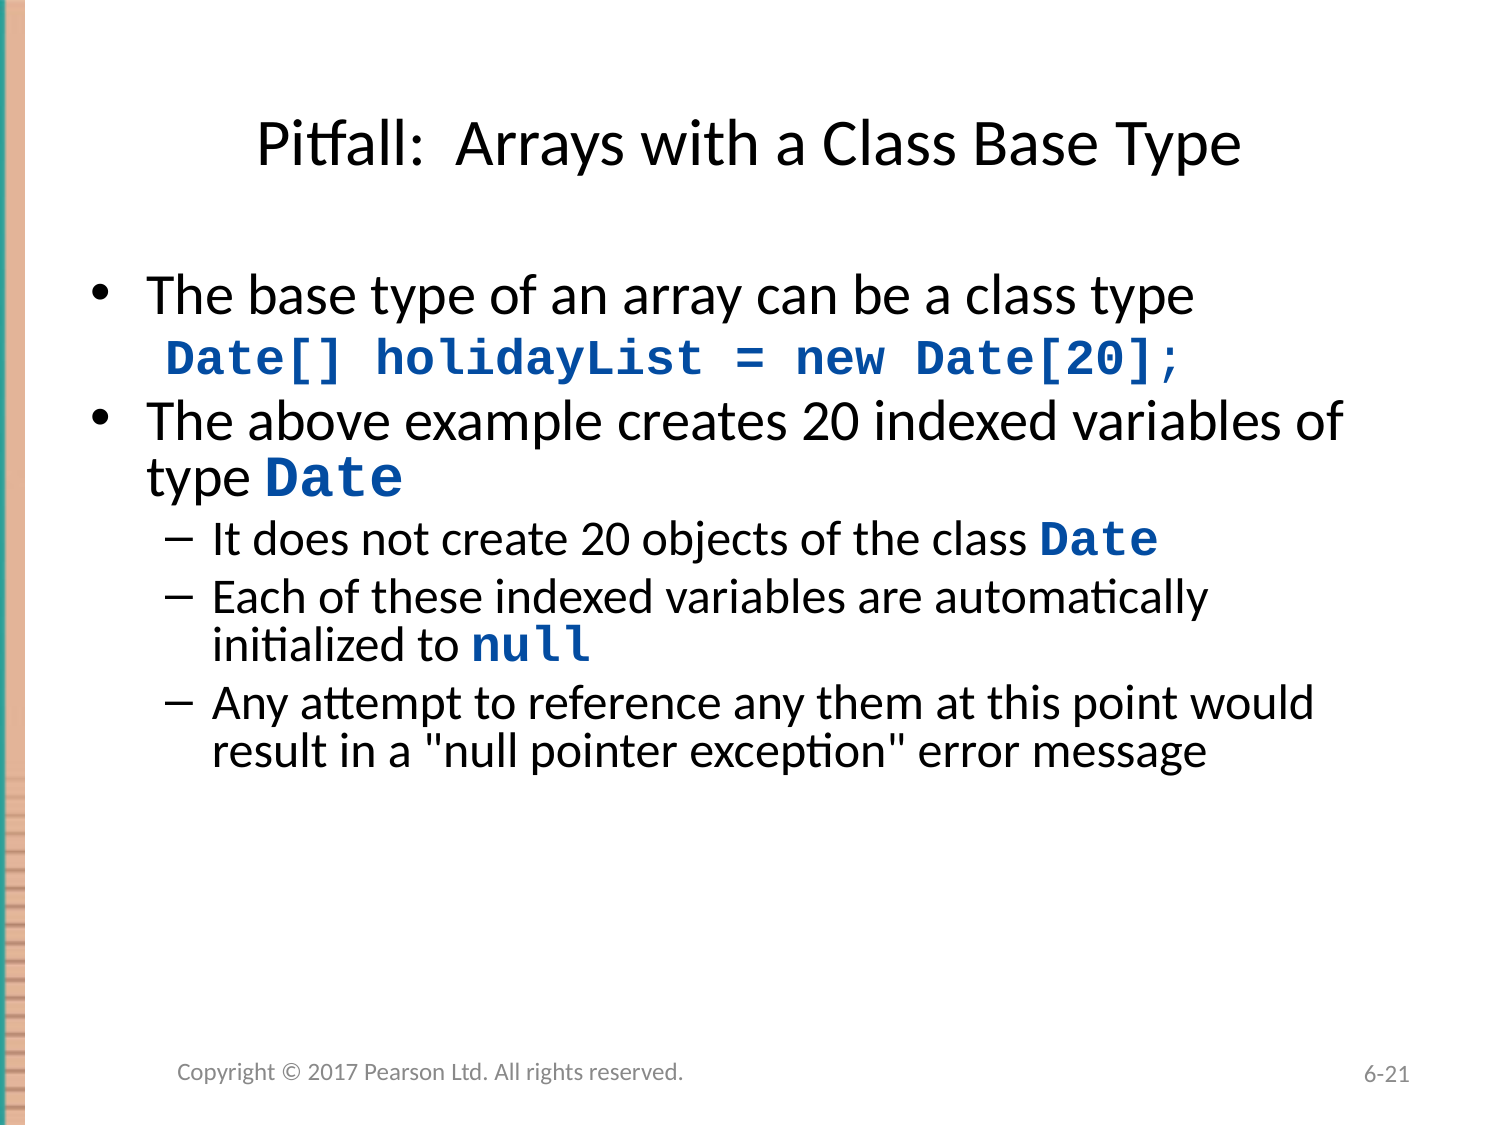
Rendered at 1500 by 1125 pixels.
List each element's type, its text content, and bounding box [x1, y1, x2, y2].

list The base type of an array can be a class type Date[] holidayList = new Date[20]; The above example creates 20 indexed variables of type Date It does not create 20 objects of the class Date Each of these indexed variables are automatically initialized to null Any attempt to reference any them at this point would result in a "null pointer exception" error message [75, 262, 1425, 1005]
slide_number 6-21 [1074, 1042, 1425, 1103]
footer Copyright © 2017 Pearson Ltd. All rights reserved. [75, 1040, 788, 1100]
picture [0, 0, 25, 1125]
title Pitfall: Arrays with a Class Base Type [75, 45, 1425, 233]
